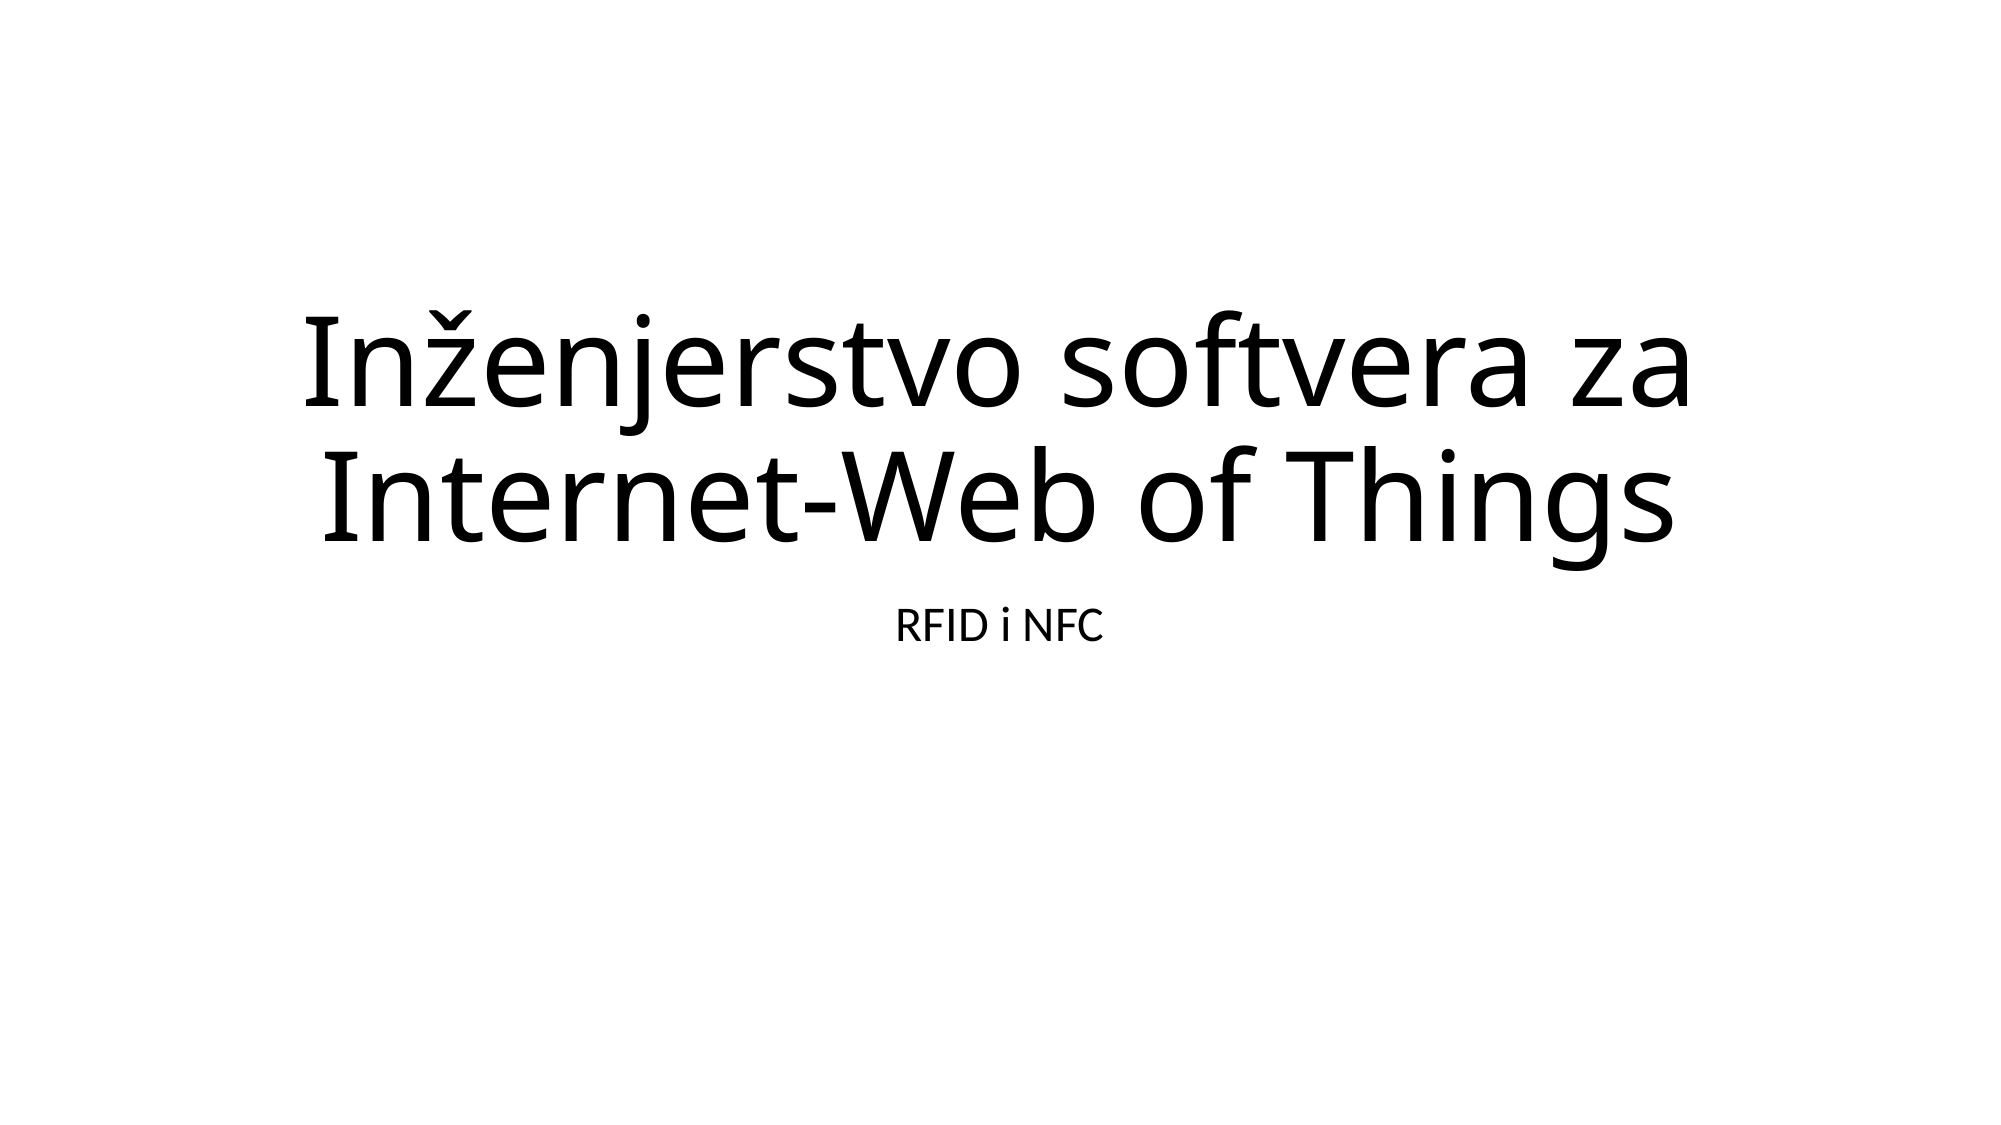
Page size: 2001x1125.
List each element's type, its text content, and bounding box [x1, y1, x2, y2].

title Inženjerstvo softvera za Internet-Web of Things [249, 184, 1750, 576]
subtitle RFID i NFC [249, 590, 1750, 863]
